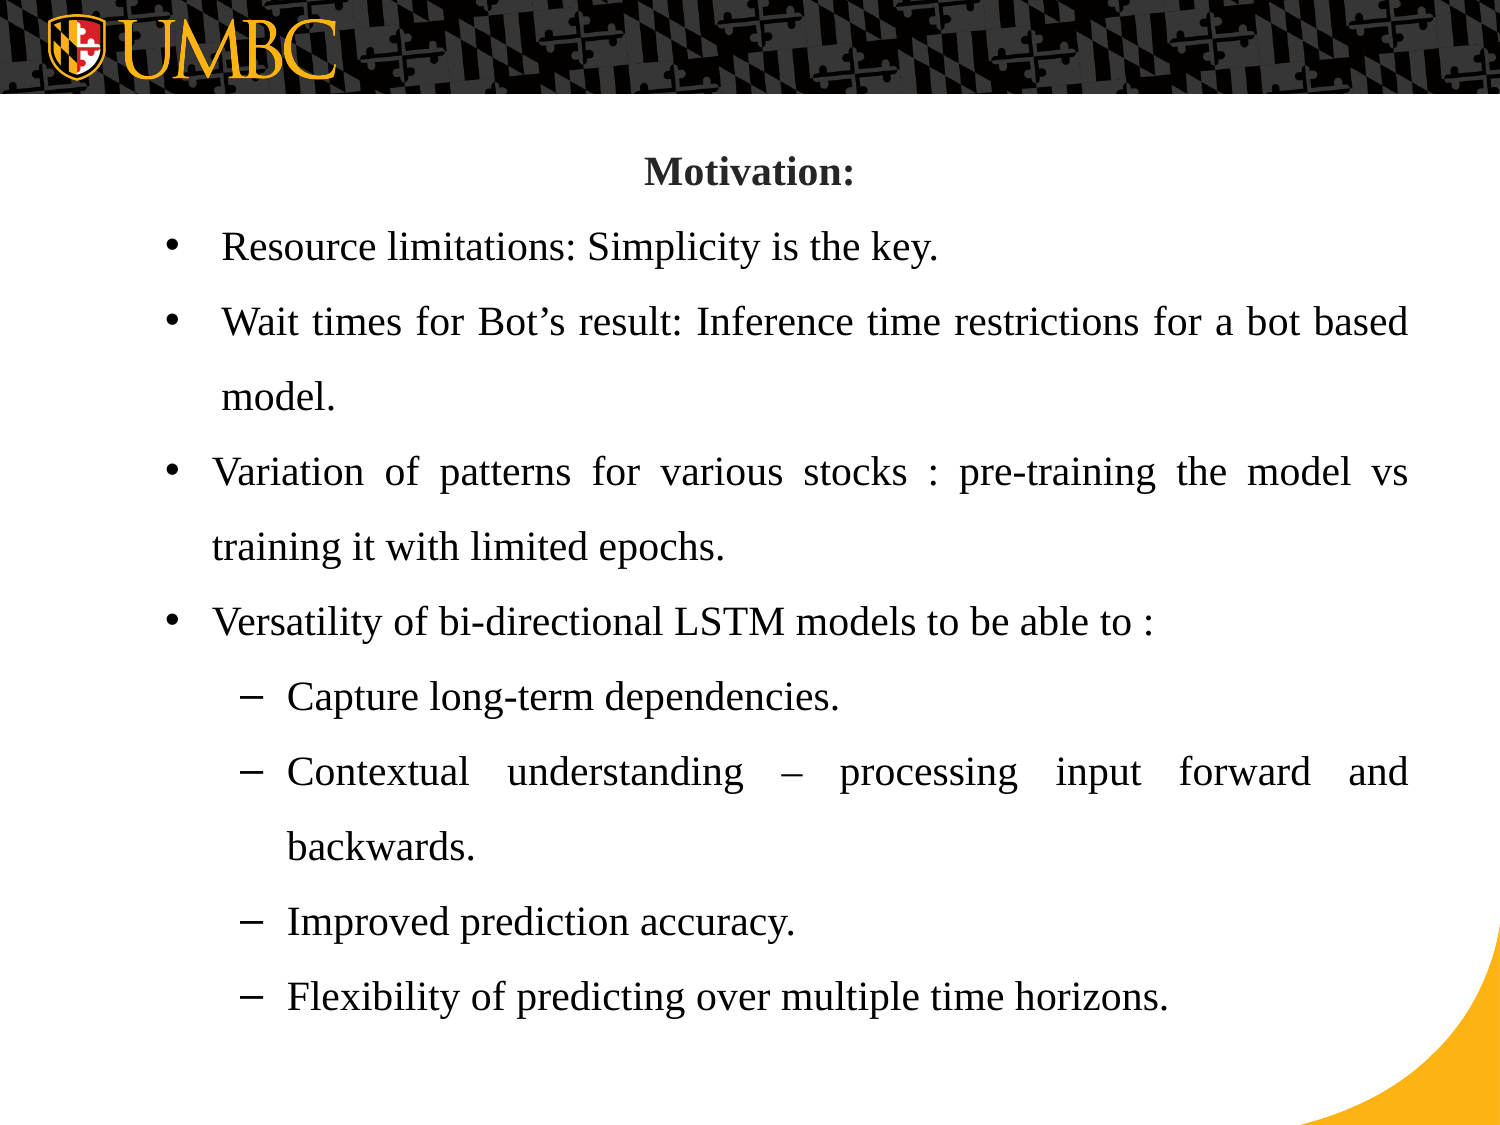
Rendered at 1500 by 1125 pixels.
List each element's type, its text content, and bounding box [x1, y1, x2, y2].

picture [0, 0, 1500, 94]
list Motivation: Resource limitations: Simplicity is the key. Wait times for Bot’s result: Inference time restrictions for a bot based model. Variation of patterns for various stocks : pre-training the model vs training it with limited epochs. Versatility of bi-directional LSTM models to be able to : Capture long-term dependencies. Contextual understanding – processing input forward and backwards. Improved prediction accuracy. Flexibility of predicting over multiple time horizons. [75, 111, 1425, 1066]
picture [1299, 921, 1500, 1125]
